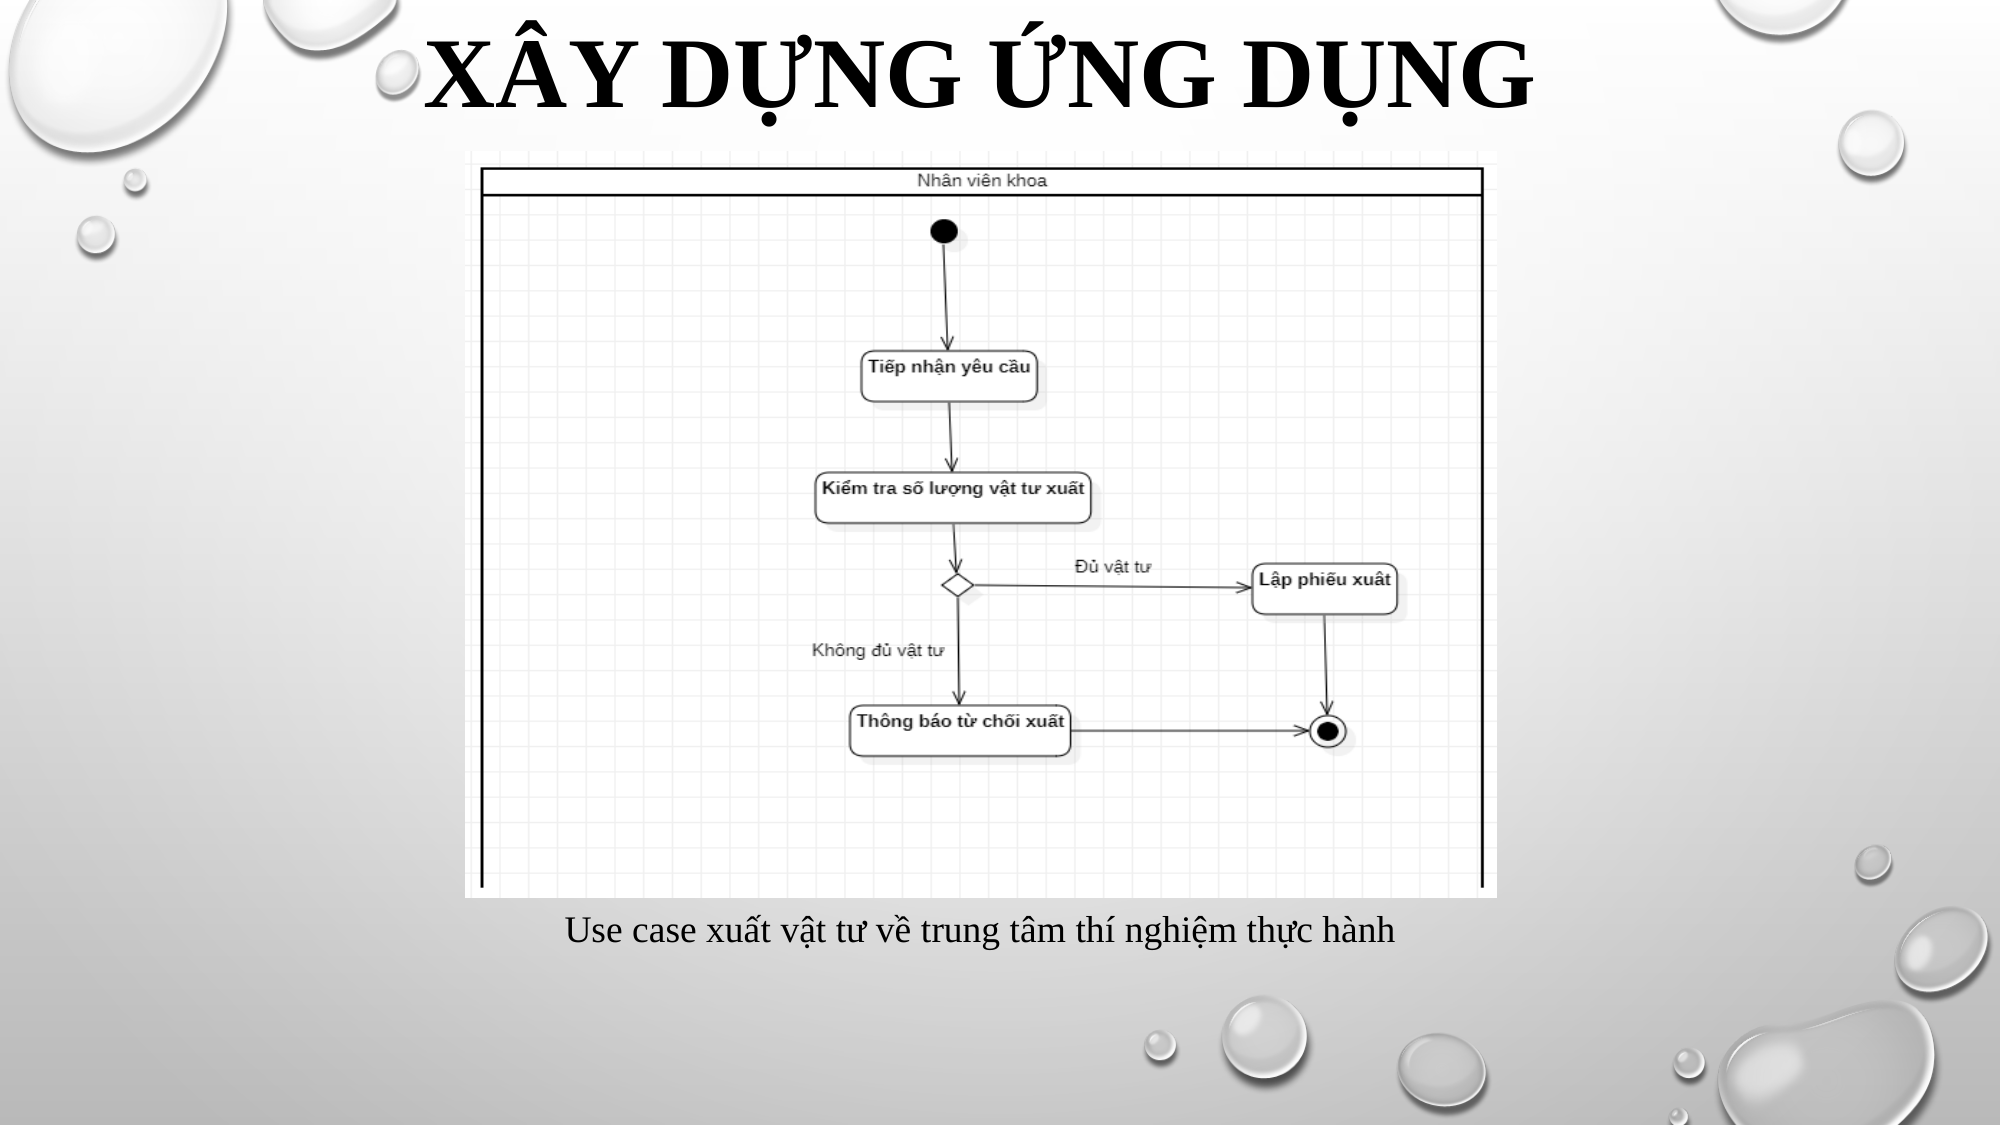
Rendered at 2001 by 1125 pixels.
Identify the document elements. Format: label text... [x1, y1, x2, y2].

picture [0, 0, 2000, 1125]
text_box Use case xuất vật tư về trung tâm thí nghiệm thực hành [486, 907, 1475, 957]
title XÂY DỰNG ỨNG DỤNG [130, 0, 1831, 152]
